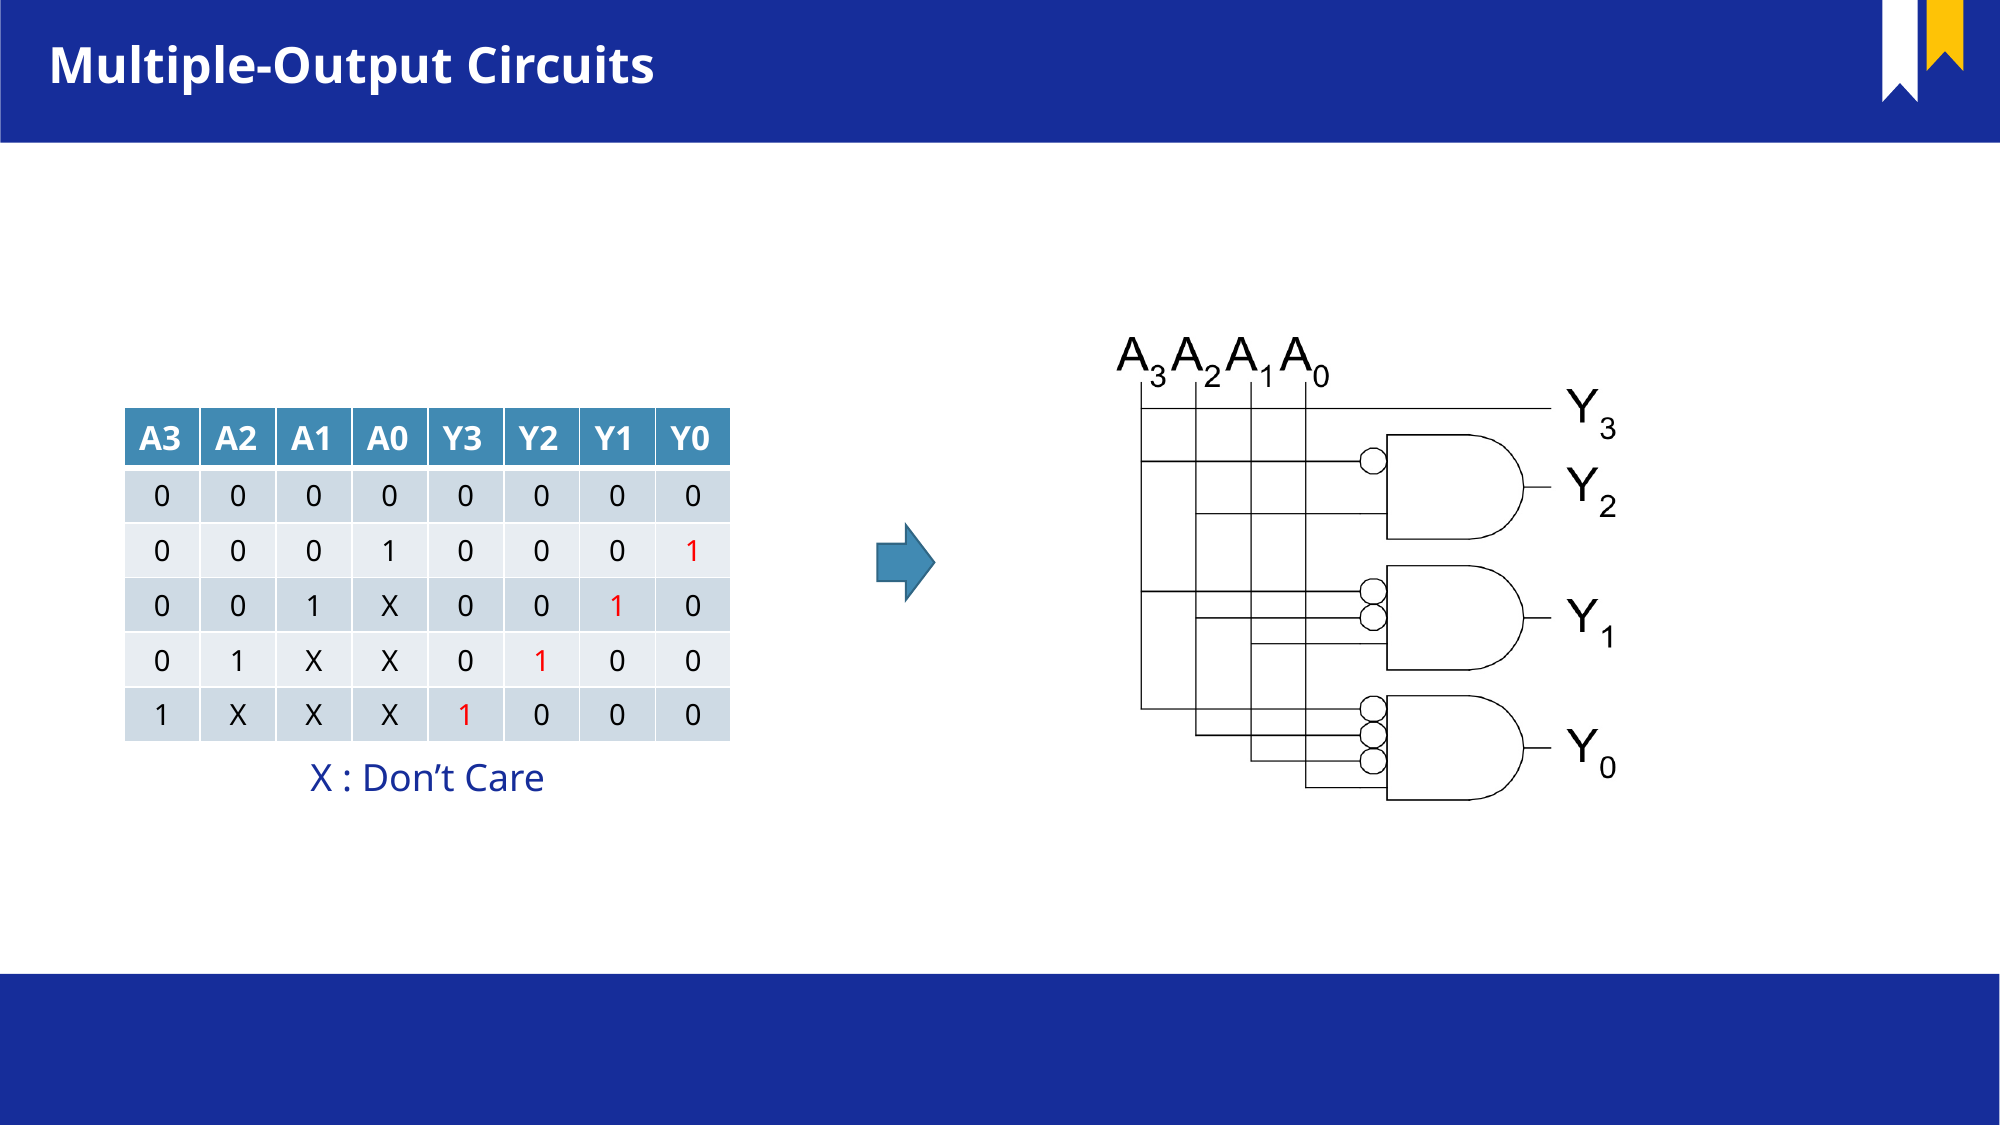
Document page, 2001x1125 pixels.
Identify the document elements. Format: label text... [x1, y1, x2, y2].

table_cell X [277, 688, 351, 741]
table_cell 1 [580, 578, 655, 631]
table_cell 1 [353, 524, 427, 577]
table_cell 1 [656, 524, 730, 577]
table_cell 0 [353, 471, 427, 522]
table_cell 0 [656, 688, 730, 741]
table_cell 0 [125, 524, 199, 577]
table_header Y0 [656, 408, 730, 465]
table_header A3 [125, 408, 199, 465]
table_header Y2 [505, 408, 579, 465]
table_header Y1 [580, 408, 655, 465]
table_cell 0 [429, 471, 503, 522]
table_header A1 [277, 408, 351, 465]
table_cell 0 [505, 471, 579, 522]
text_box X : Don’t Care [295, 746, 561, 807]
table_header A2 [201, 408, 275, 465]
table_cell 1 [277, 578, 351, 631]
table_cell 0 [580, 471, 655, 522]
table_cell 0 [201, 524, 275, 577]
table_cell 0 [505, 688, 579, 741]
table_cell 1 [429, 688, 503, 741]
table_cell 0 [656, 471, 730, 522]
table_cell 0 [277, 524, 351, 577]
table_cell 0 [580, 688, 655, 741]
table_cell X [353, 688, 427, 741]
table_cell X [353, 578, 427, 631]
table_cell X [353, 633, 427, 686]
table_cell 0 [277, 471, 351, 522]
table_cell 0 [505, 524, 579, 577]
table_cell 1 [505, 633, 579, 686]
table_cell 0 [429, 524, 503, 577]
table_cell 0 [429, 633, 503, 686]
table_cell 0 [580, 524, 655, 577]
table_cell 0 [125, 578, 199, 631]
table_cell 0 [656, 633, 730, 686]
table_cell 0 [201, 578, 275, 631]
table_cell 0 [580, 633, 655, 686]
table_cell X [201, 688, 275, 741]
table_cell 0 [505, 578, 579, 631]
table_cell 1 [125, 688, 199, 741]
table_cell 0 [201, 471, 275, 522]
text_box [876, 522, 936, 603]
table_cell 1 [201, 633, 275, 686]
table_header A0 [353, 408, 427, 465]
picture [1050, 280, 1635, 920]
table_cell 0 [125, 471, 199, 522]
list Multiple-Output Circuits [33, 33, 935, 118]
table_cell 0 [429, 578, 503, 631]
table_cell 0 [125, 633, 199, 686]
table_cell 0 [656, 578, 730, 631]
table_header Y3 [429, 408, 503, 465]
table_cell X [277, 633, 351, 686]
